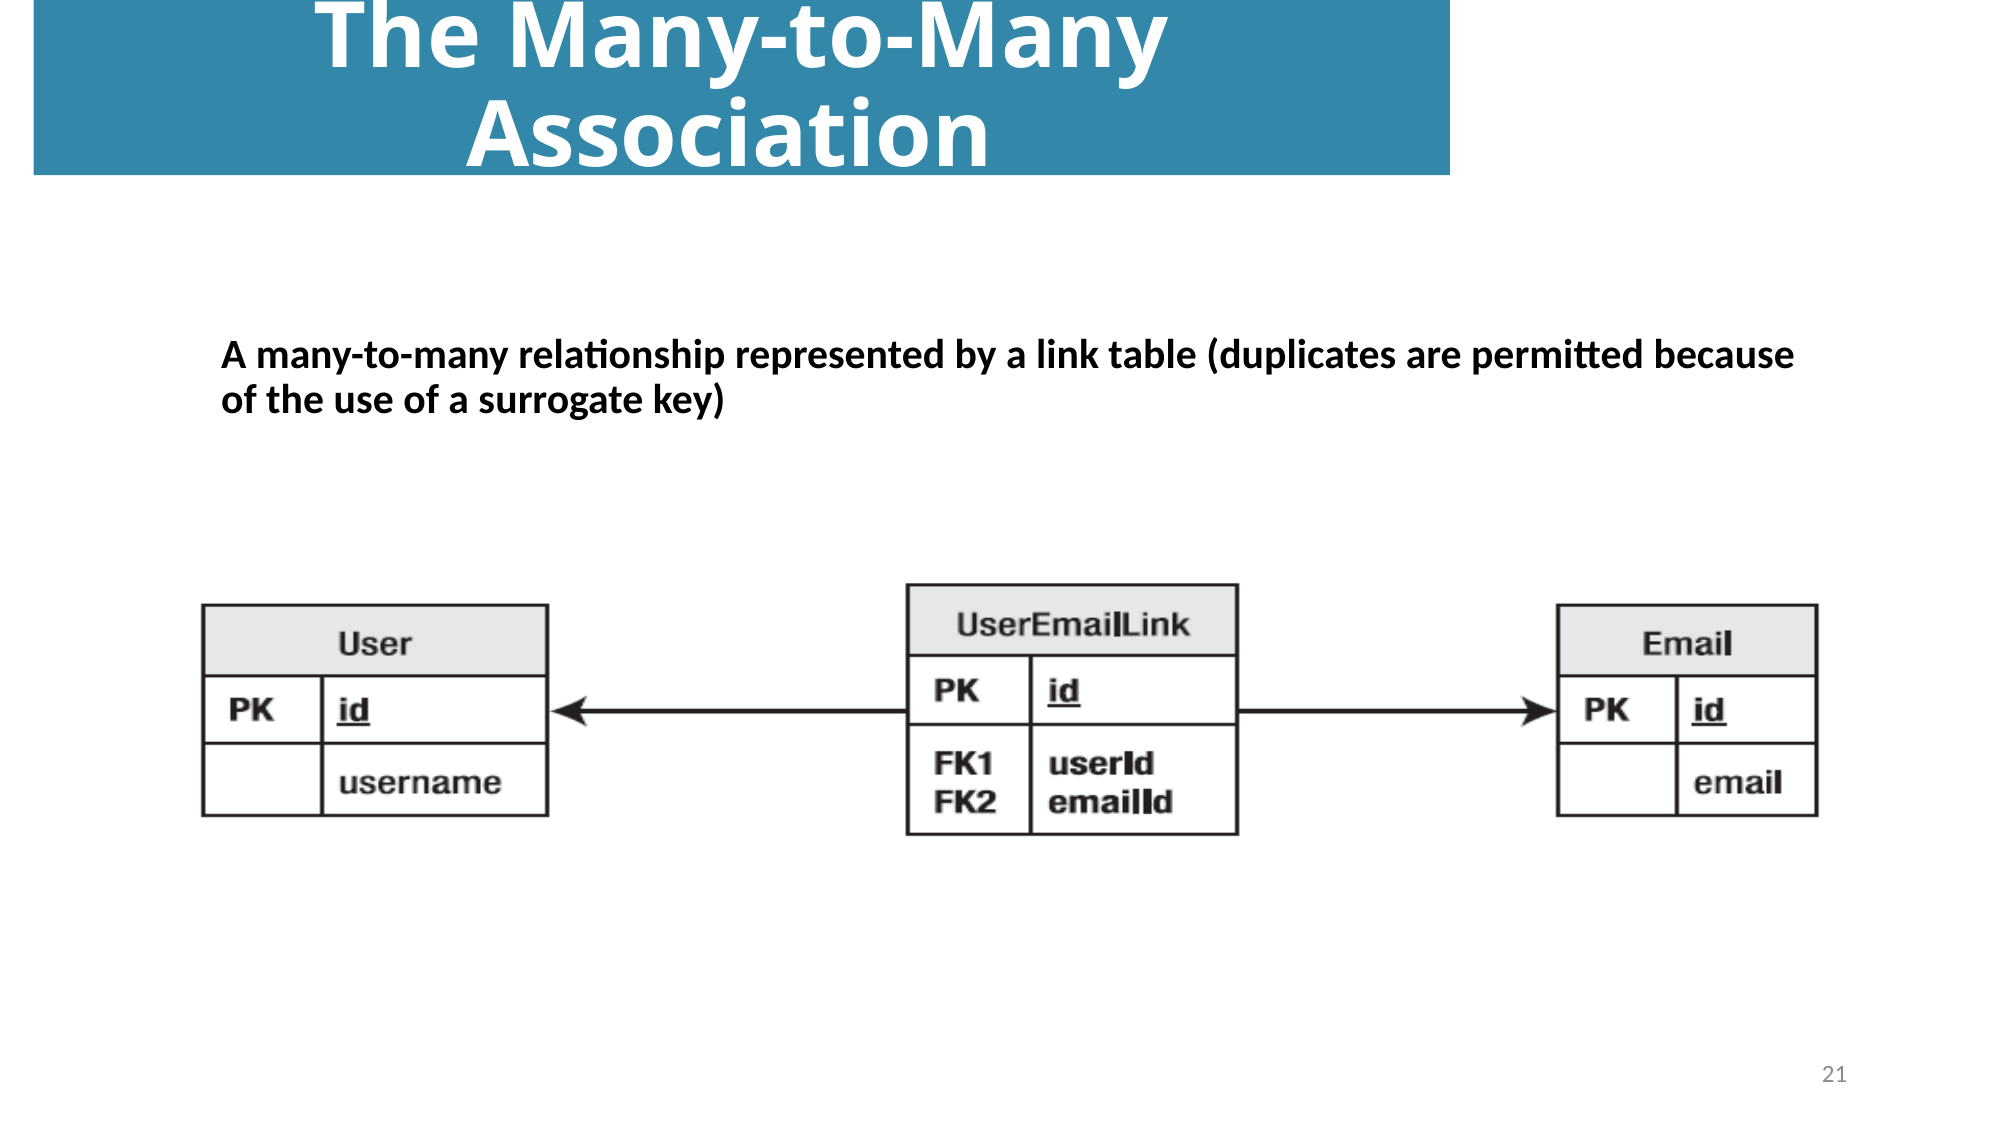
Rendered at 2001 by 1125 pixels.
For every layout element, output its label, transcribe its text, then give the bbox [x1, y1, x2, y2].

list A many-to-many relationship represented by a link table (duplicates are permitted because of the use of a surrogate key) [150, 324, 1850, 1000]
slide_number 21 [1412, 1042, 1863, 1103]
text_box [183, 549, 1839, 855]
title The Many-to-Many Association [33, 0, 1450, 176]
